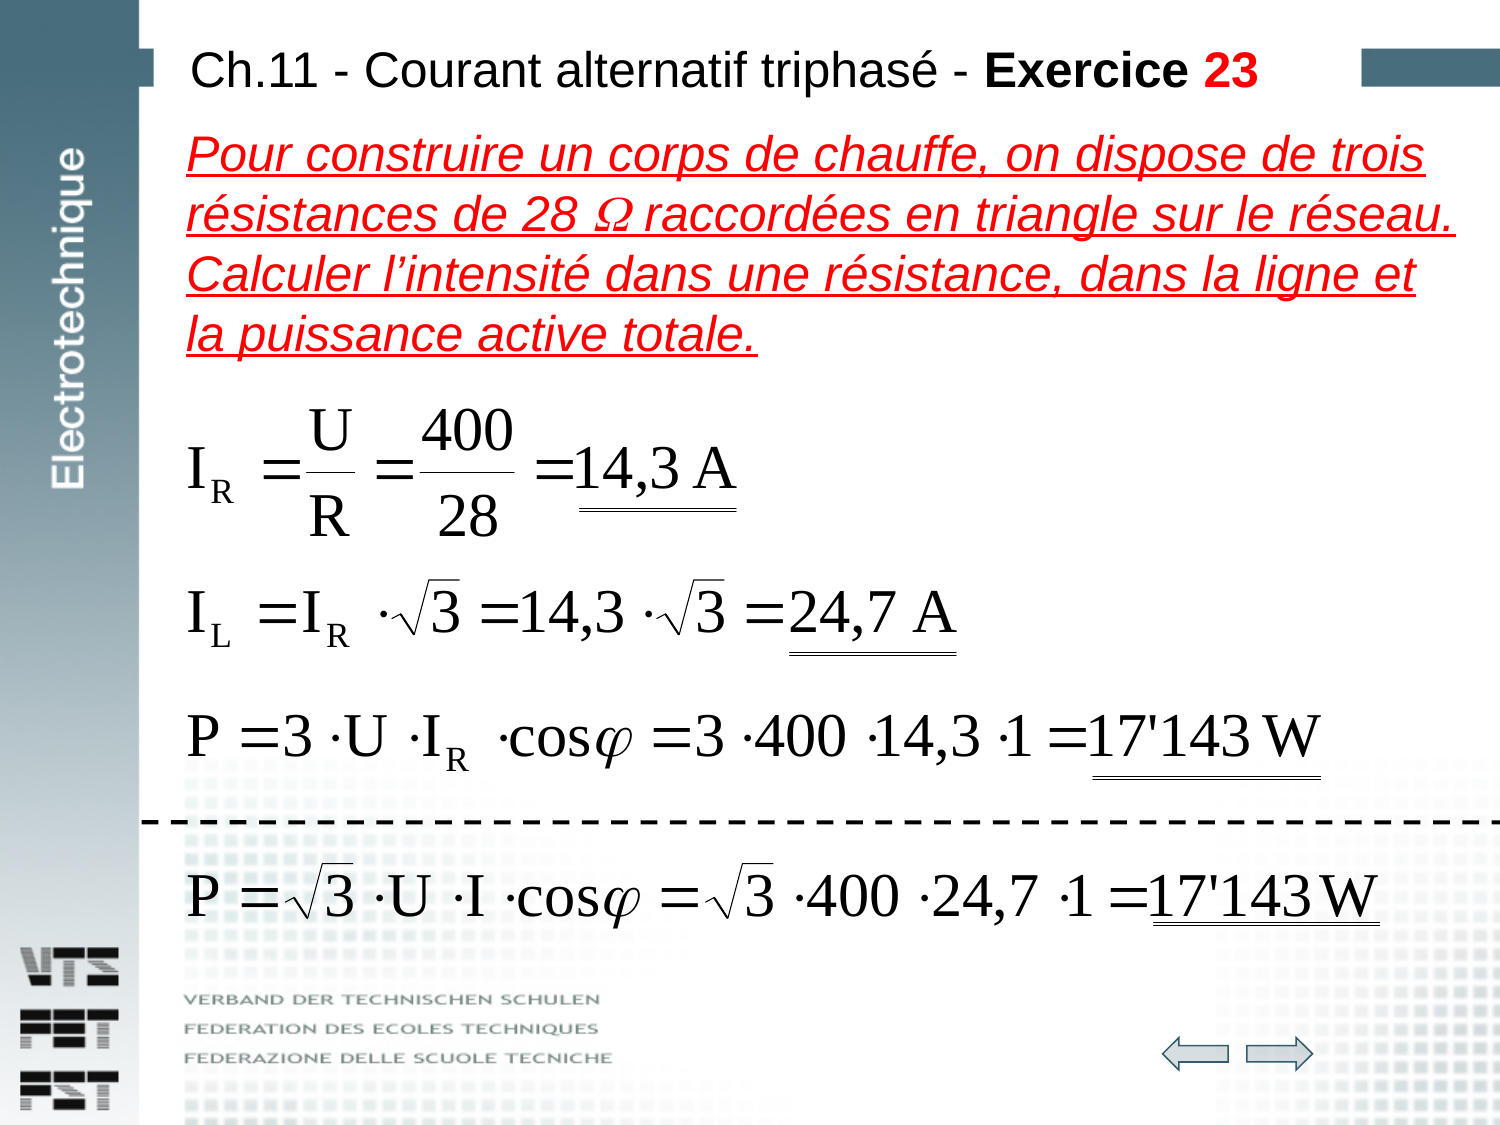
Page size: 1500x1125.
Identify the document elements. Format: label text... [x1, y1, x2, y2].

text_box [182, 573, 962, 662]
list Pour construire un corps de chauffe, on dispose de trois résistances de 28  raccordées en triangle sur le réseau. Calculer l’intensité dans une résistance, dans la ligne et la puissance active totale. [171, 113, 1483, 362]
text_box [1162, 1037, 1229, 1071]
text_box [1246, 1037, 1313, 1071]
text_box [182, 396, 741, 543]
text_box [182, 857, 1385, 937]
title Ch.11 - Courant alternatif triphasé - Exercice 23 [174, 30, 1300, 118]
picture [0, 0, 1500, 1125]
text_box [182, 703, 1326, 786]
